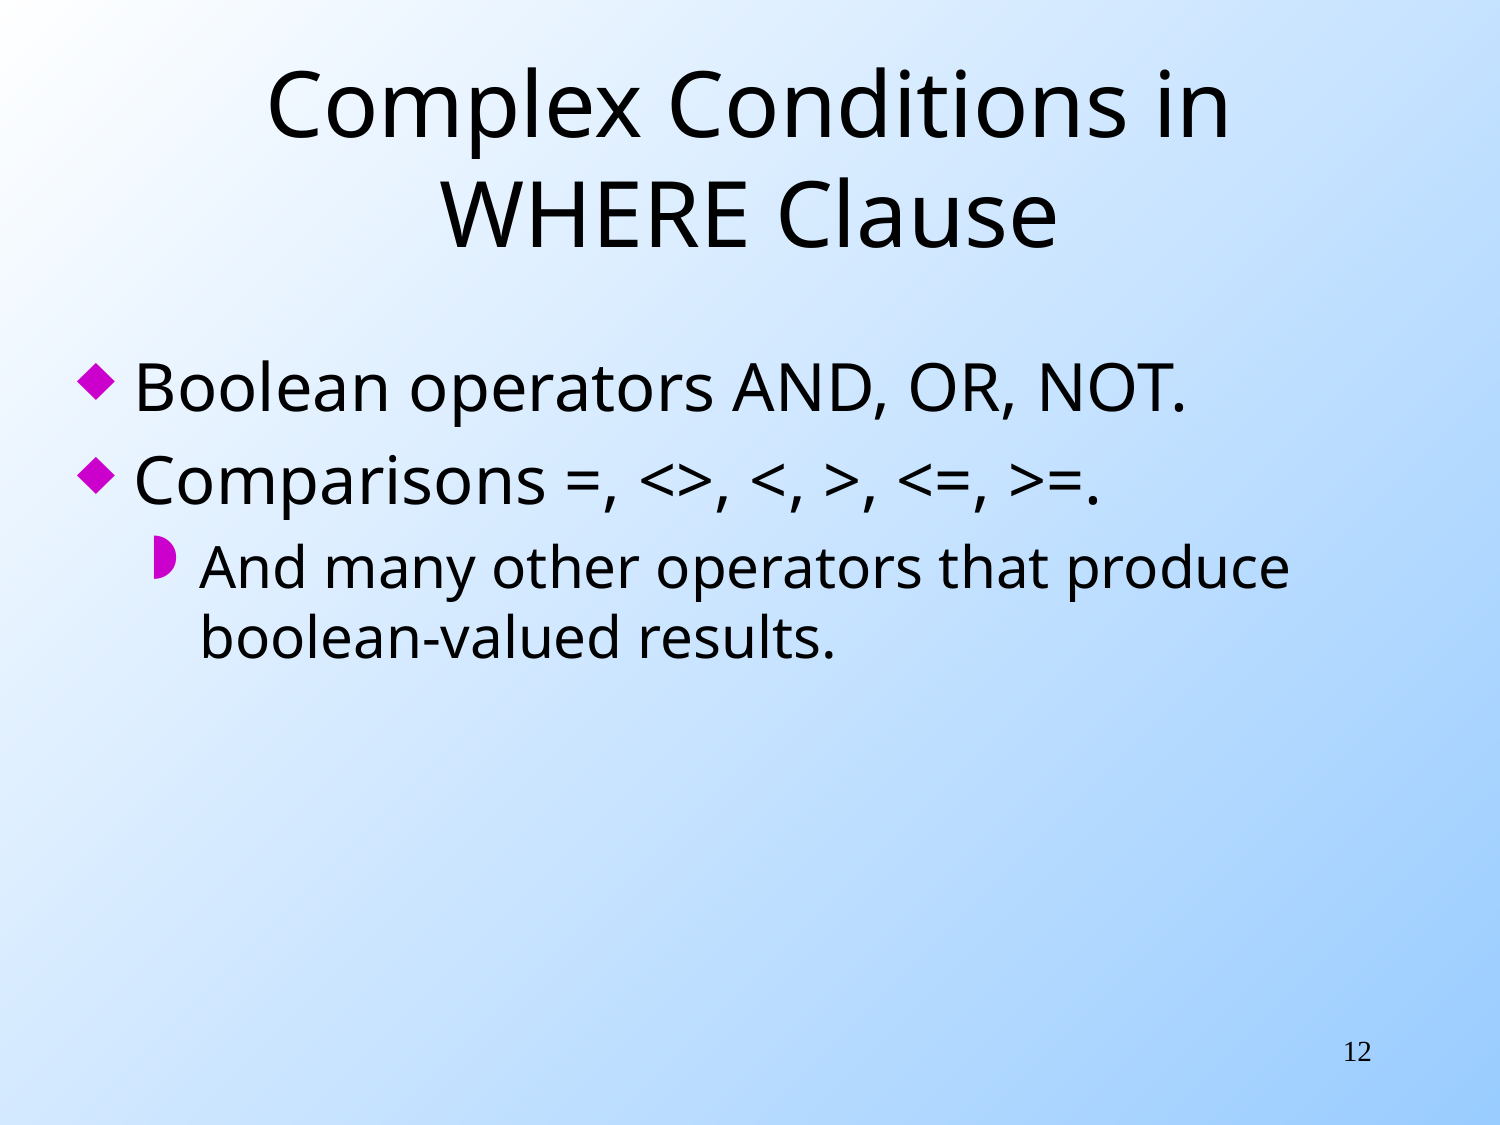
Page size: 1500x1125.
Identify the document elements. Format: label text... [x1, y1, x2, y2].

slide_number 12 [1074, 1025, 1388, 1100]
list Boolean operators AND, OR, NOT. Comparisons =, <>, <, >, <=, >=. And many other operators that produce boolean-valued results. [62, 337, 1450, 1013]
title Complex Conditions in WHERE Clause [112, 62, 1388, 250]
